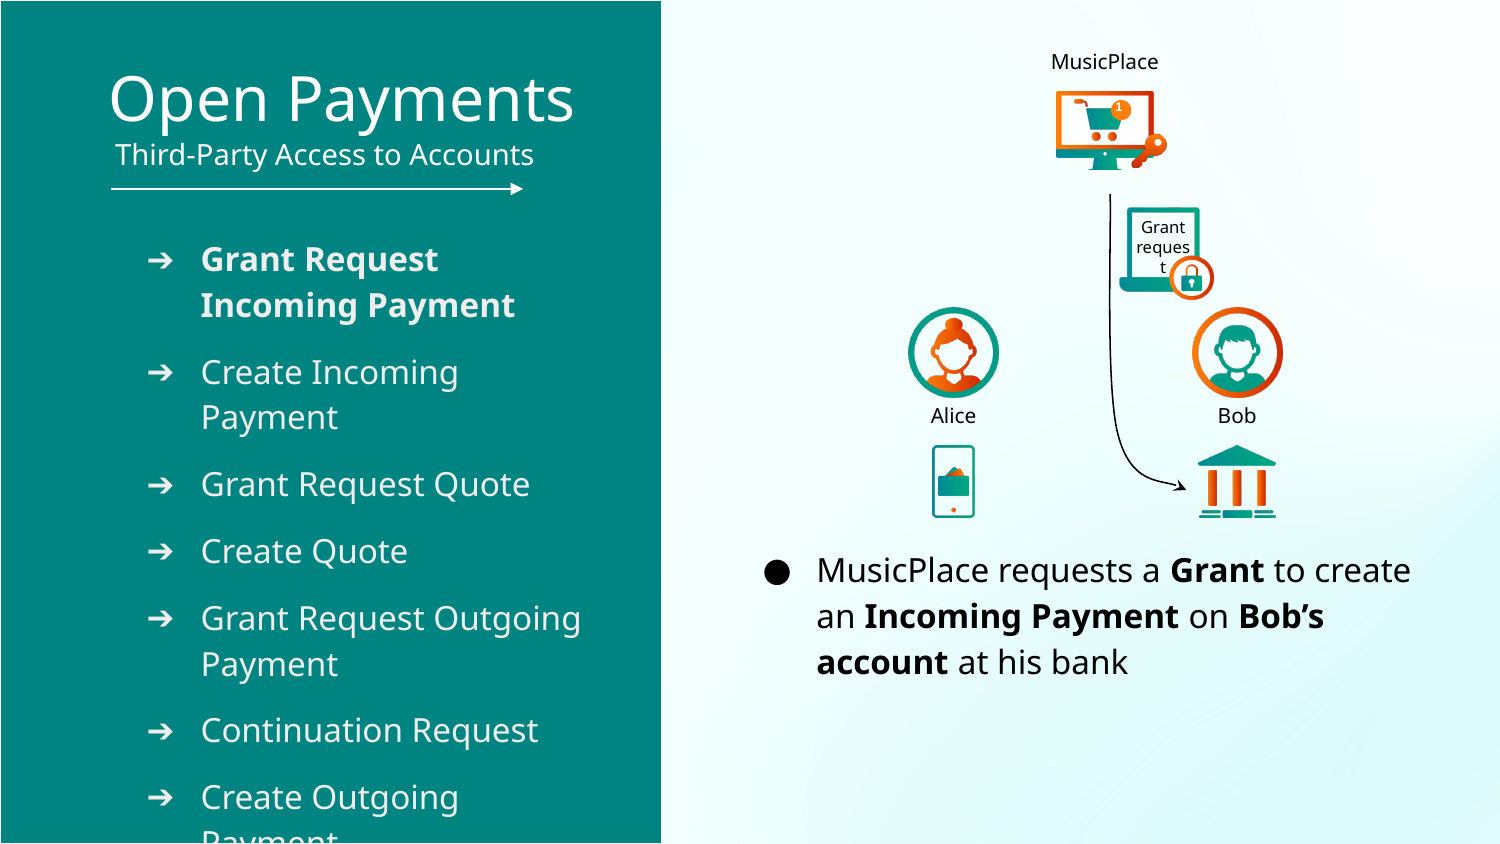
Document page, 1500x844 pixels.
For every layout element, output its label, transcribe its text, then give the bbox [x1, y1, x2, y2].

text_box 1 [1102, 86, 1131, 90]
text_box [1109, 193, 1187, 491]
text_box MusicPlace [973, 36, 1236, 87]
text_box Grant Request Incoming Payment Create Incoming Payment Grant Request Quote Create Quote Grant Request Outgoing Payment Continuation Request Create Outgoing Payment [110, 217, 612, 844]
picture [931, 445, 976, 518]
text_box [1056, 91, 1154, 170]
text_box Alice [822, 389, 1085, 440]
text_box Open Payments [93, 49, 629, 144]
text_box Third-Party Access to Accounts [100, 121, 629, 187]
picture [1126, 130, 1170, 164]
picture [1119, 207, 1214, 301]
picture [908, 306, 999, 398]
picture [1191, 306, 1283, 398]
text_box Bob [1106, 389, 1119, 440]
text_box [0, 0, 662, 844]
text_box Grant request [1118, 201, 1208, 207]
picture [1198, 445, 1276, 519]
text_box MusicPlace requests a Grant to create an Incoming Payment on Bob’s account at his bank [726, 528, 1464, 817]
text_box Bob [1161, 389, 1369, 440]
text_box Deep Dive: Grant Flows [662, 0, 1500, 844]
